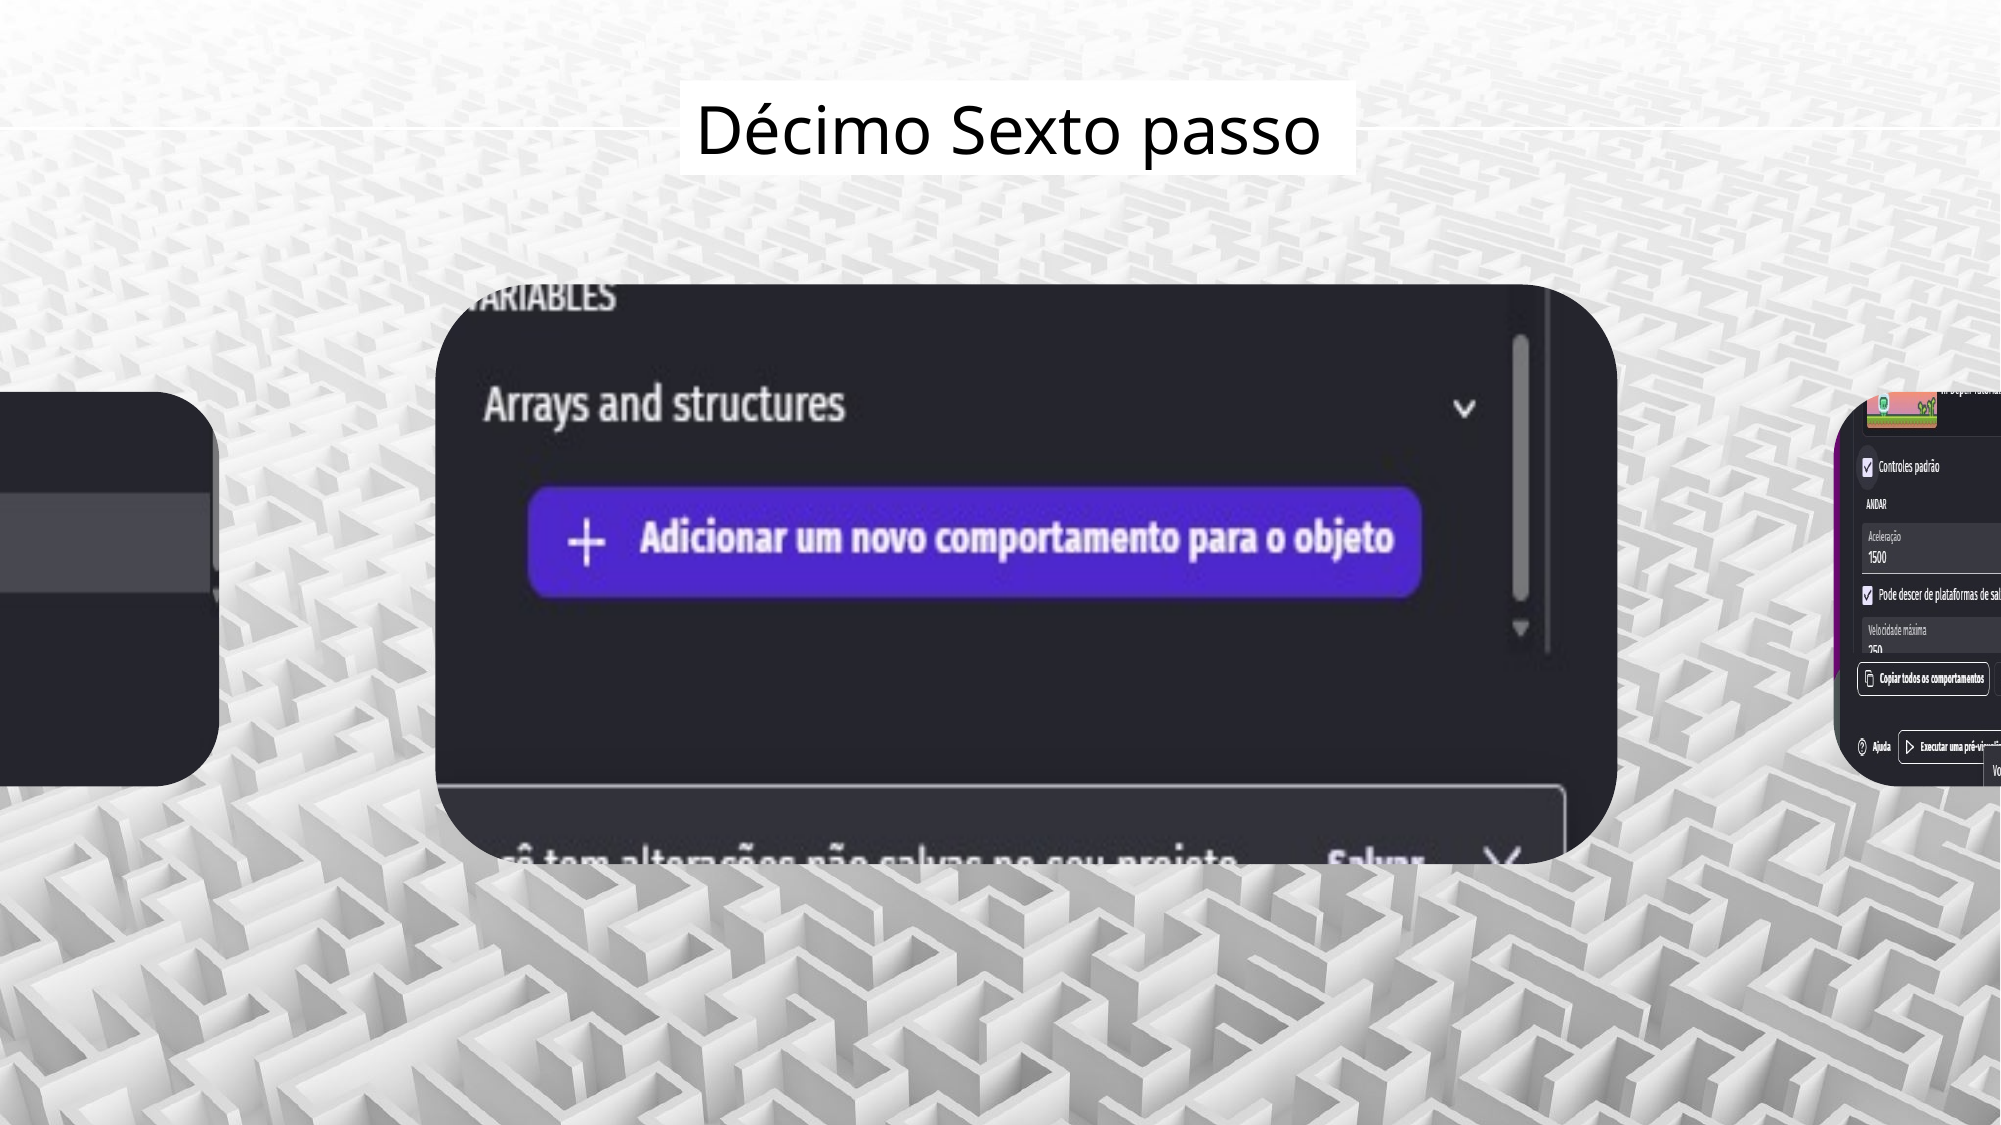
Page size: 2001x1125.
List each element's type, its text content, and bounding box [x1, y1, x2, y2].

text_box Décimo Sexto passo [680, 129, 1357, 175]
picture [0, 0, 2001, 1125]
text_box Décimo Sexto passo [680, 80, 1357, 128]
